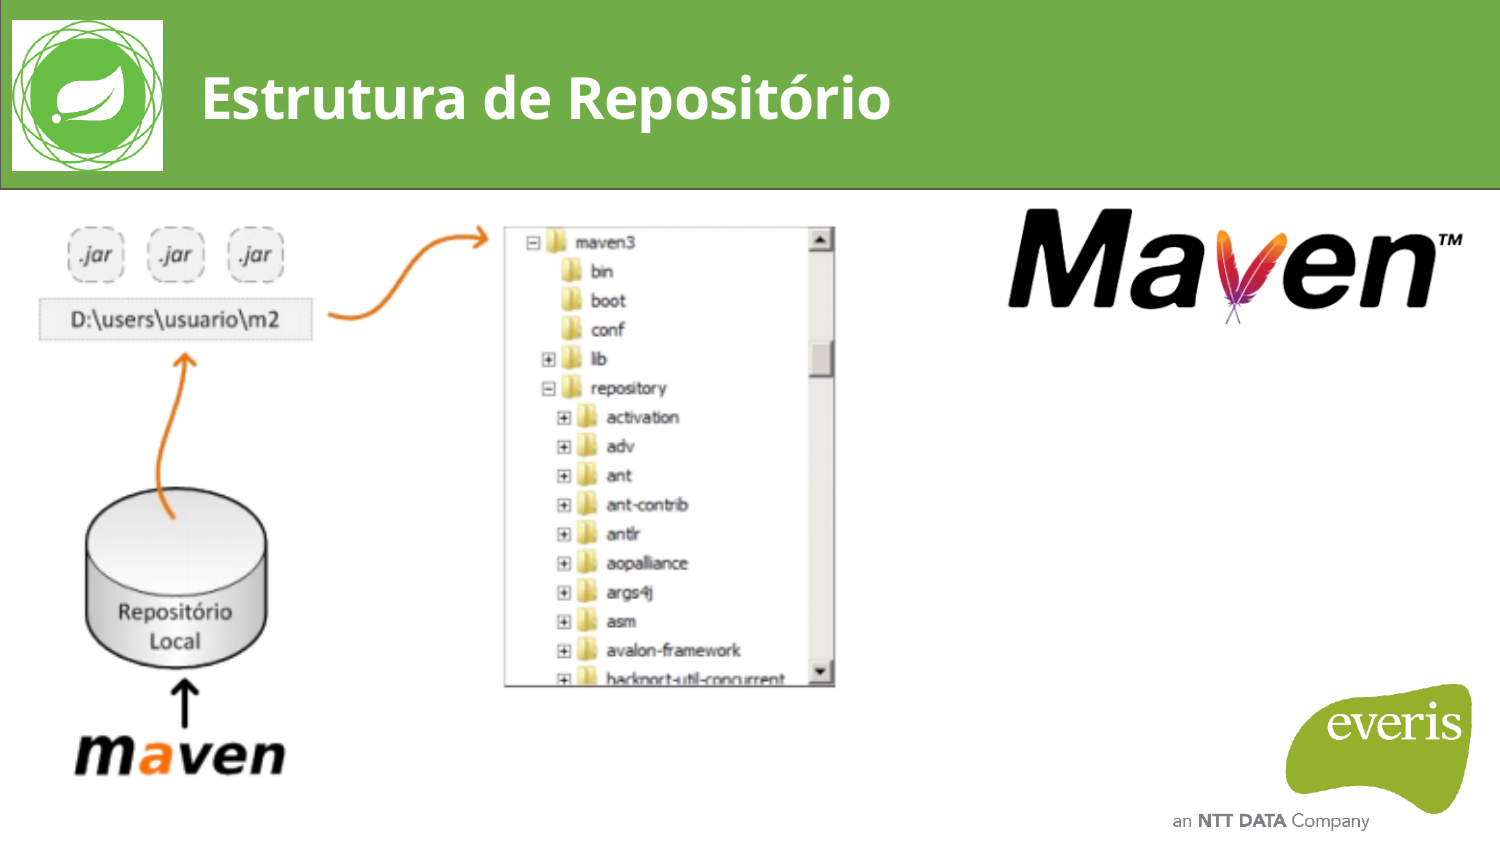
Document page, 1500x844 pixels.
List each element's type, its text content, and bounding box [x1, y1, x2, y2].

picture [24, 202, 851, 789]
picture [1149, 652, 1495, 844]
title Estrutura de Repositório [198, 58, 1302, 202]
picture [12, 20, 163, 171]
picture [999, 205, 1467, 324]
